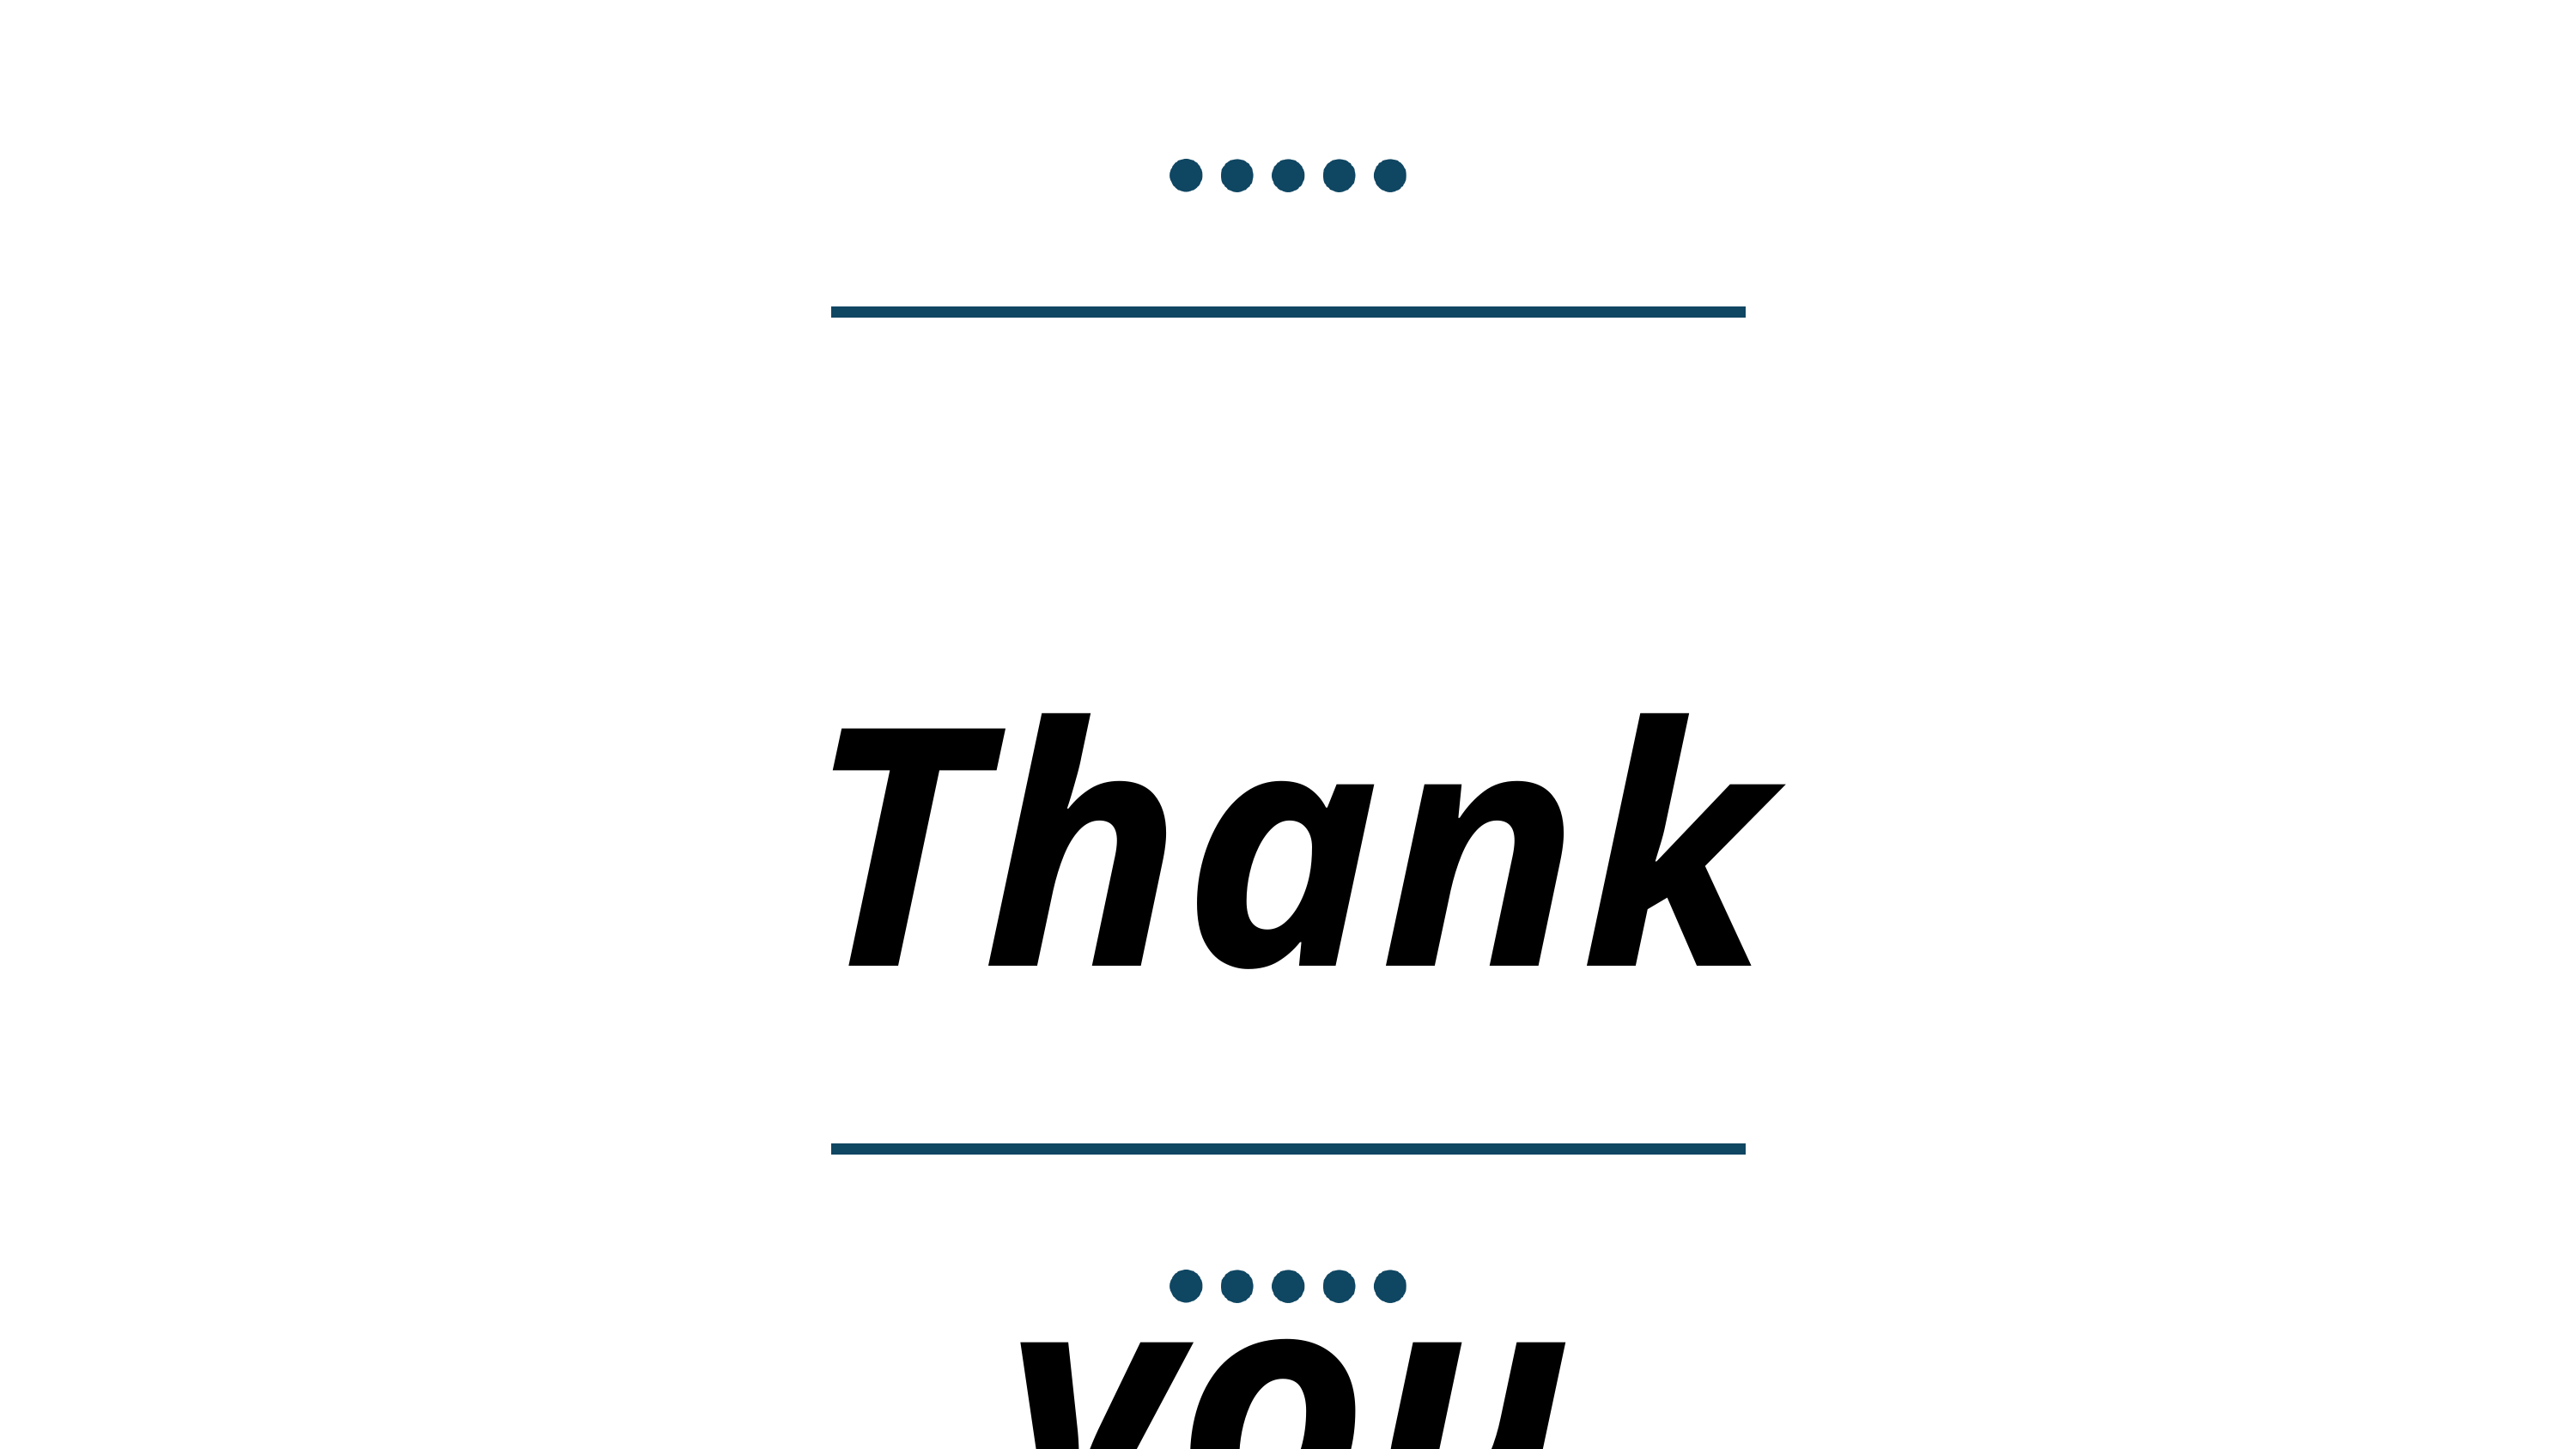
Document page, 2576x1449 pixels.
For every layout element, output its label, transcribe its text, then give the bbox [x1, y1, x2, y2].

text_box Thank you [484, 474, 2092, 1449]
text_box [1170, 157, 1406, 193]
